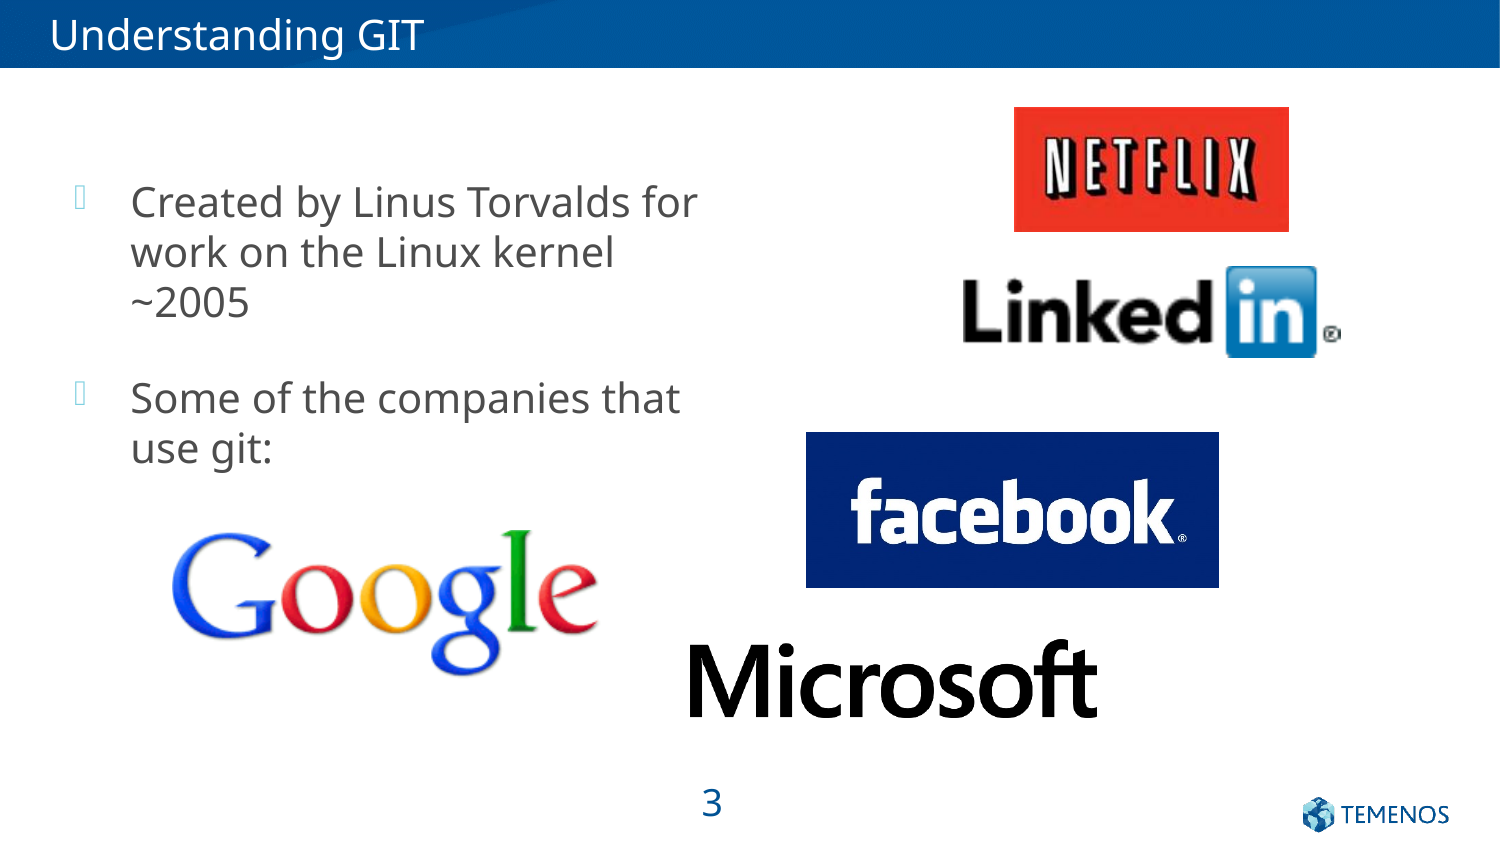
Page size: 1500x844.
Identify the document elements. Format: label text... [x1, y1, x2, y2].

title Understanding GIT [0, 0, 1500, 68]
text_box 3 [674, 770, 750, 832]
picture [1293, 791, 1459, 836]
picture [171, 529, 602, 679]
list Created by Linus Torvalds for work on the Linux kernel ~2005 Some of the companies that use git: [59, 168, 715, 753]
picture [806, 432, 1219, 588]
picture [963, 266, 1341, 359]
picture [690, 639, 1098, 719]
picture [1014, 107, 1290, 232]
